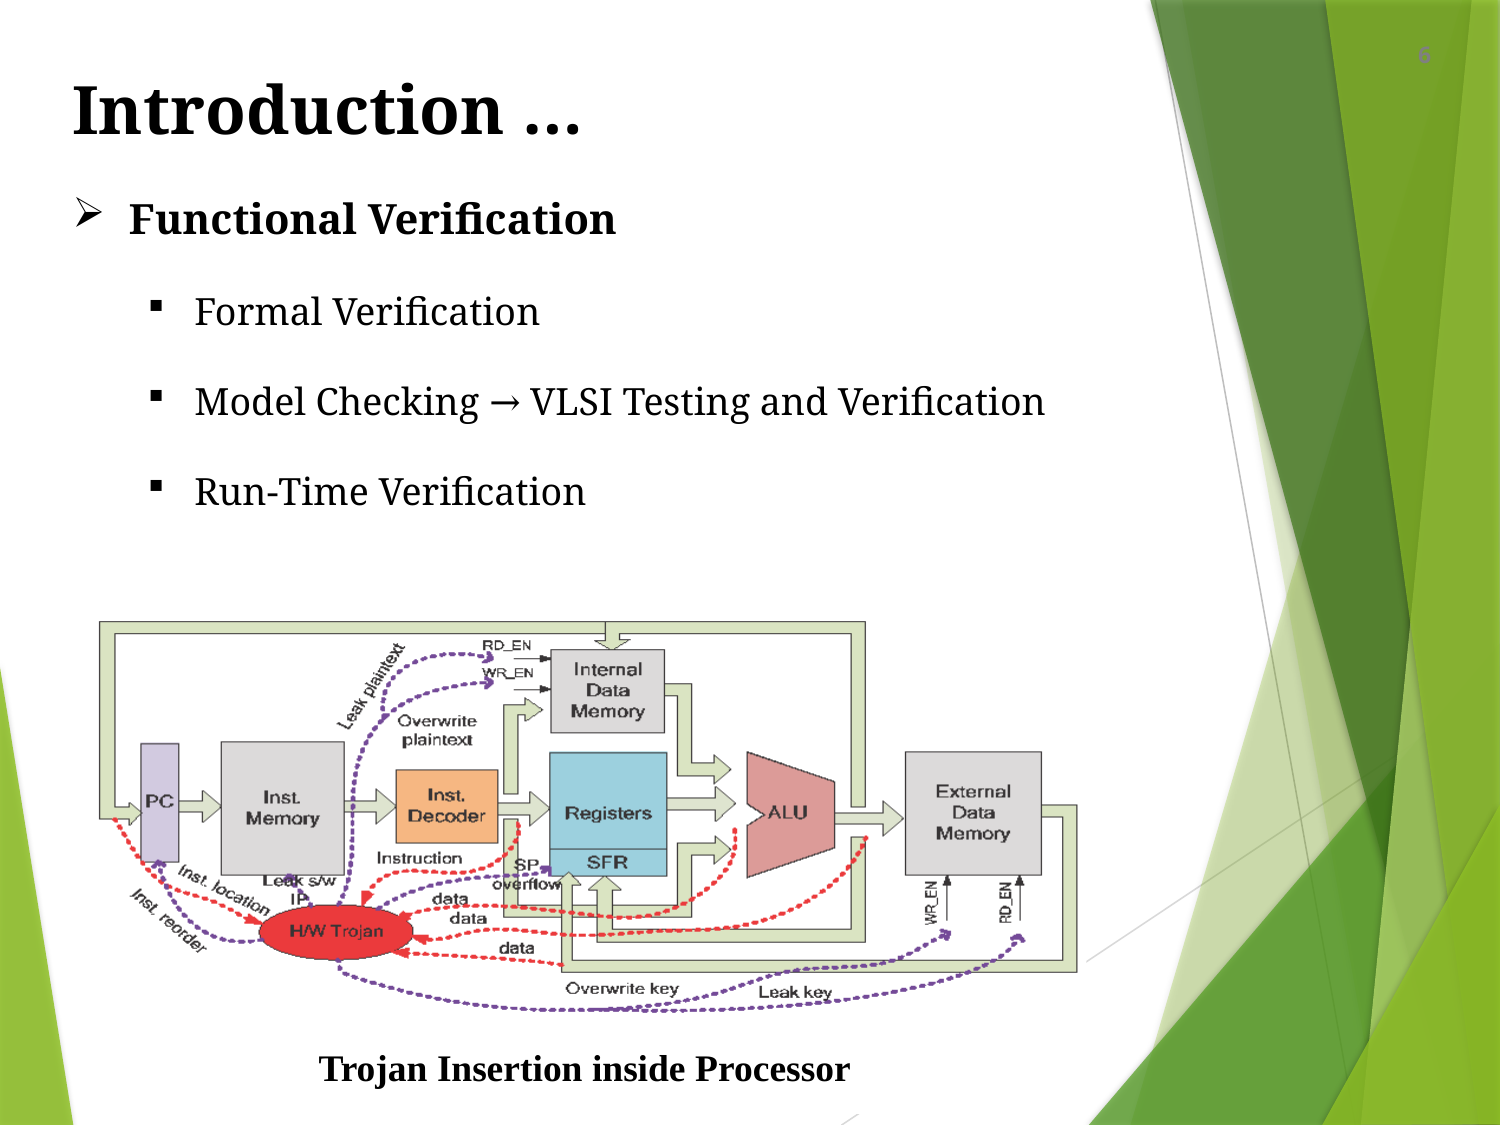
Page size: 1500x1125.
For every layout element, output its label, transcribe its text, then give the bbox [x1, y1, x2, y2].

text_box 6 [1381, 26, 1469, 87]
text_box Introduction … Functional Verification Formal Verification Model Checking → VLSI Testing and Verification Run-Time Verification [57, 60, 1461, 544]
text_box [91, 517, 1087, 1115]
